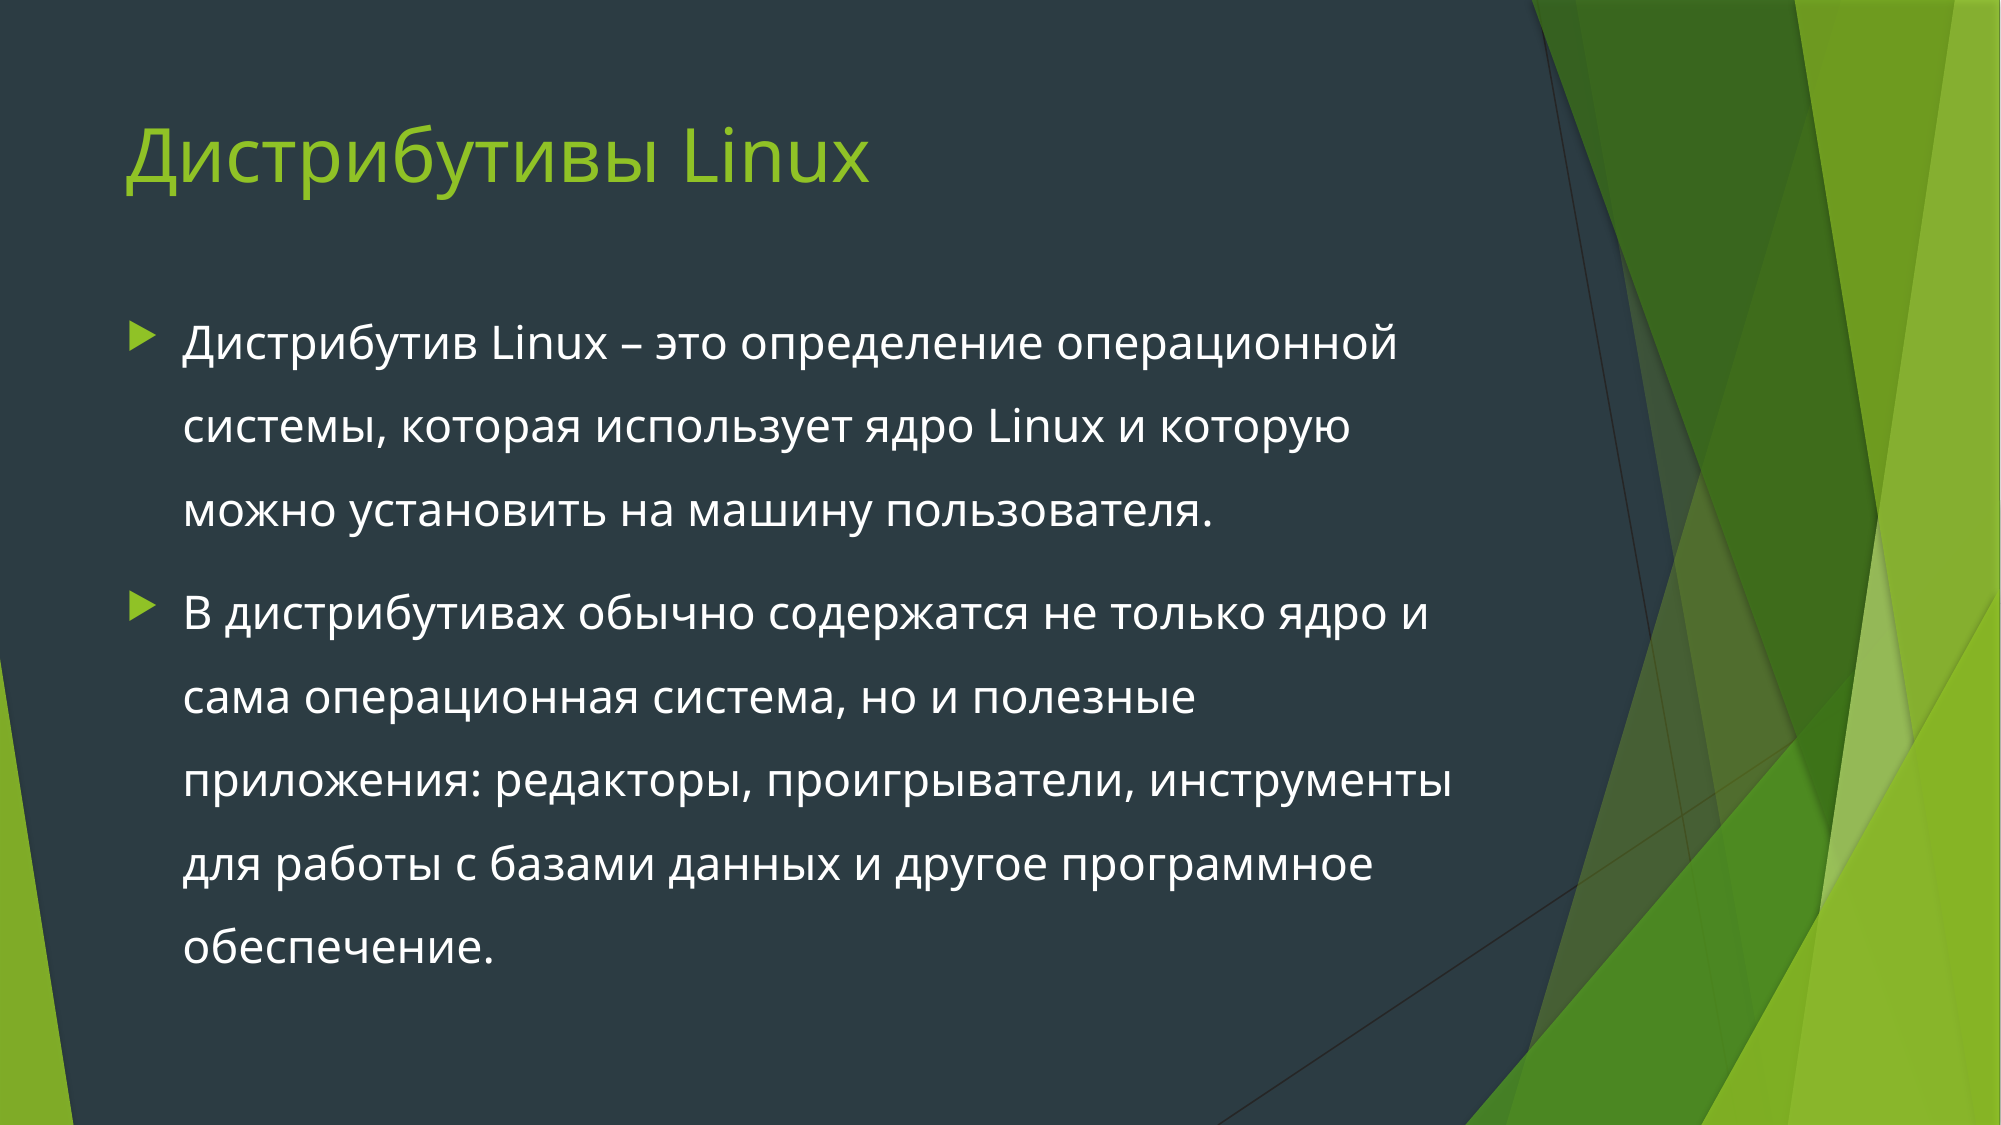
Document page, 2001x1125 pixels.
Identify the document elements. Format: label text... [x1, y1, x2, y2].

title Дистрибутивы Linux [111, 99, 1522, 277]
list Дистрибутив Linux – это определение операционной системы, которая использует ядро Linux и которую можно установить на машину пользователя. В дистрибутивах обычно содержатся не только ядро и сама операционная система, но и полезные приложения: редакторы, проигрыватели, инструменты для работы с базами данных и другое программное обеспечение. [111, 277, 1522, 984]
